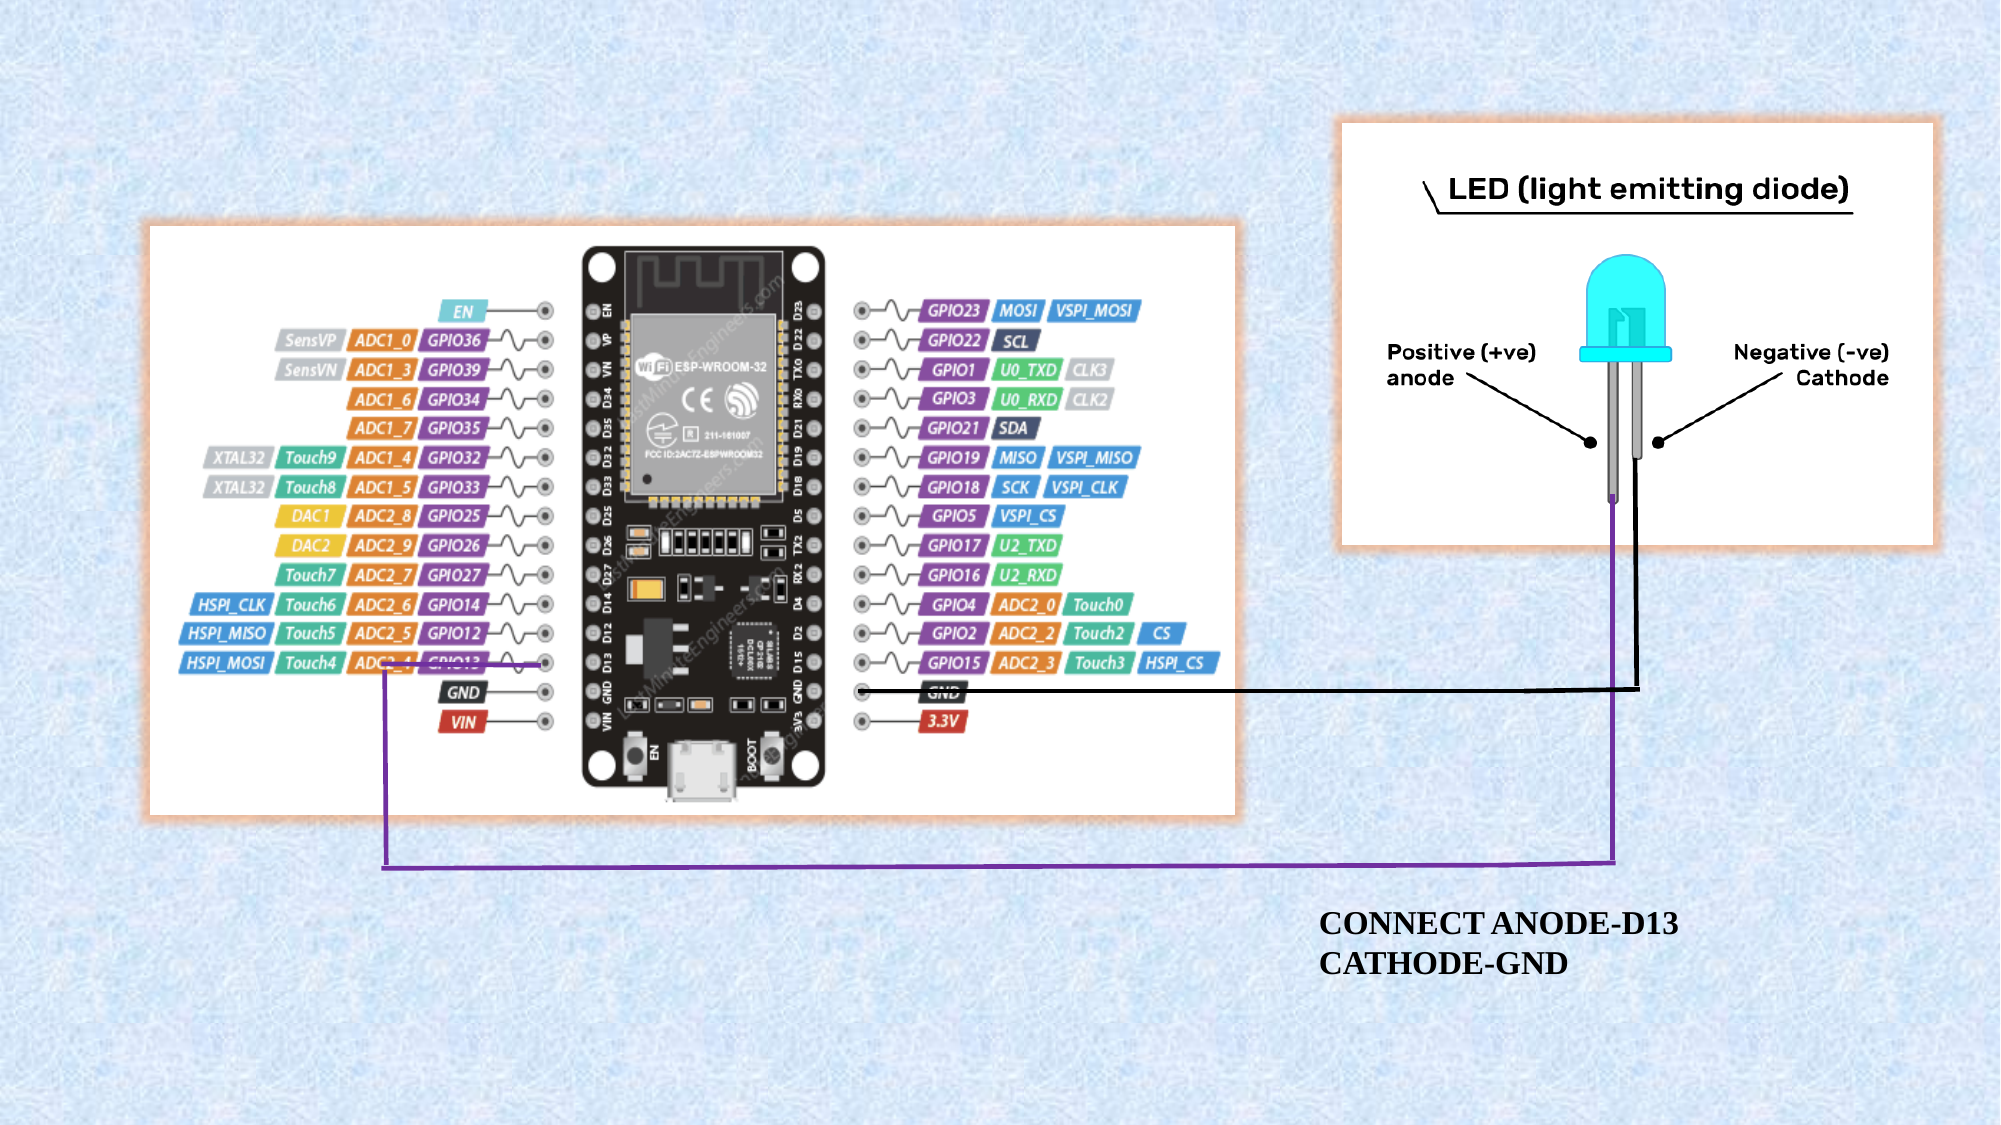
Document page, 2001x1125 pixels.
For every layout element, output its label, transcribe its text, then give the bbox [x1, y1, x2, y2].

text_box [381, 865, 1509, 869]
picture [0, 0, 2001, 1125]
text_box CONNECT ANODE-D13 CATHODE-GND [1304, 893, 1971, 989]
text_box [1498, 862, 1616, 866]
